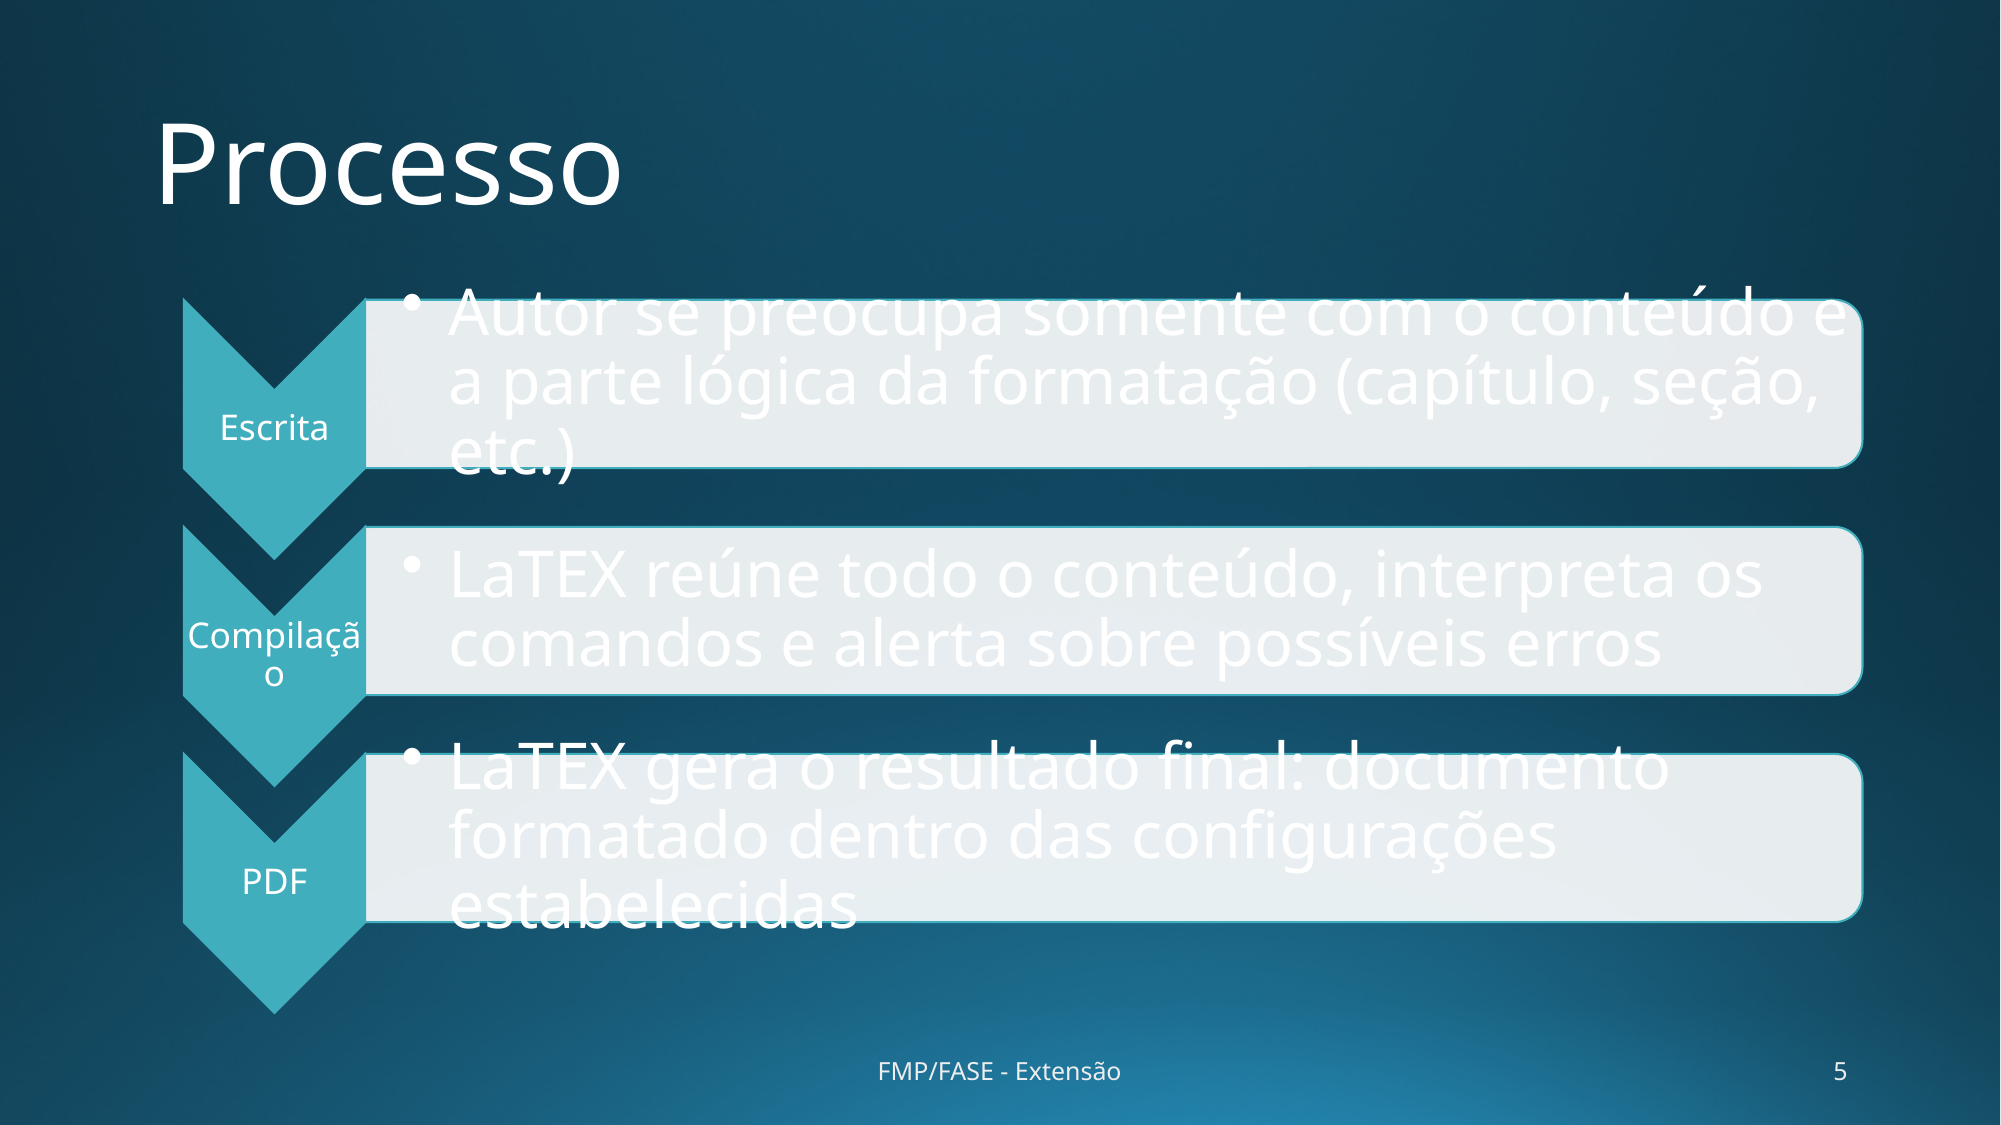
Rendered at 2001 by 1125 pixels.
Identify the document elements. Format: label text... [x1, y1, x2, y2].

title Processo [137, 59, 1863, 278]
footer FMP/FASE - Extensão [662, 1042, 1338, 1103]
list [183, 299, 1863, 1014]
slide_number 5 [1412, 1042, 1863, 1103]
picture [0, 0, 2001, 1125]
